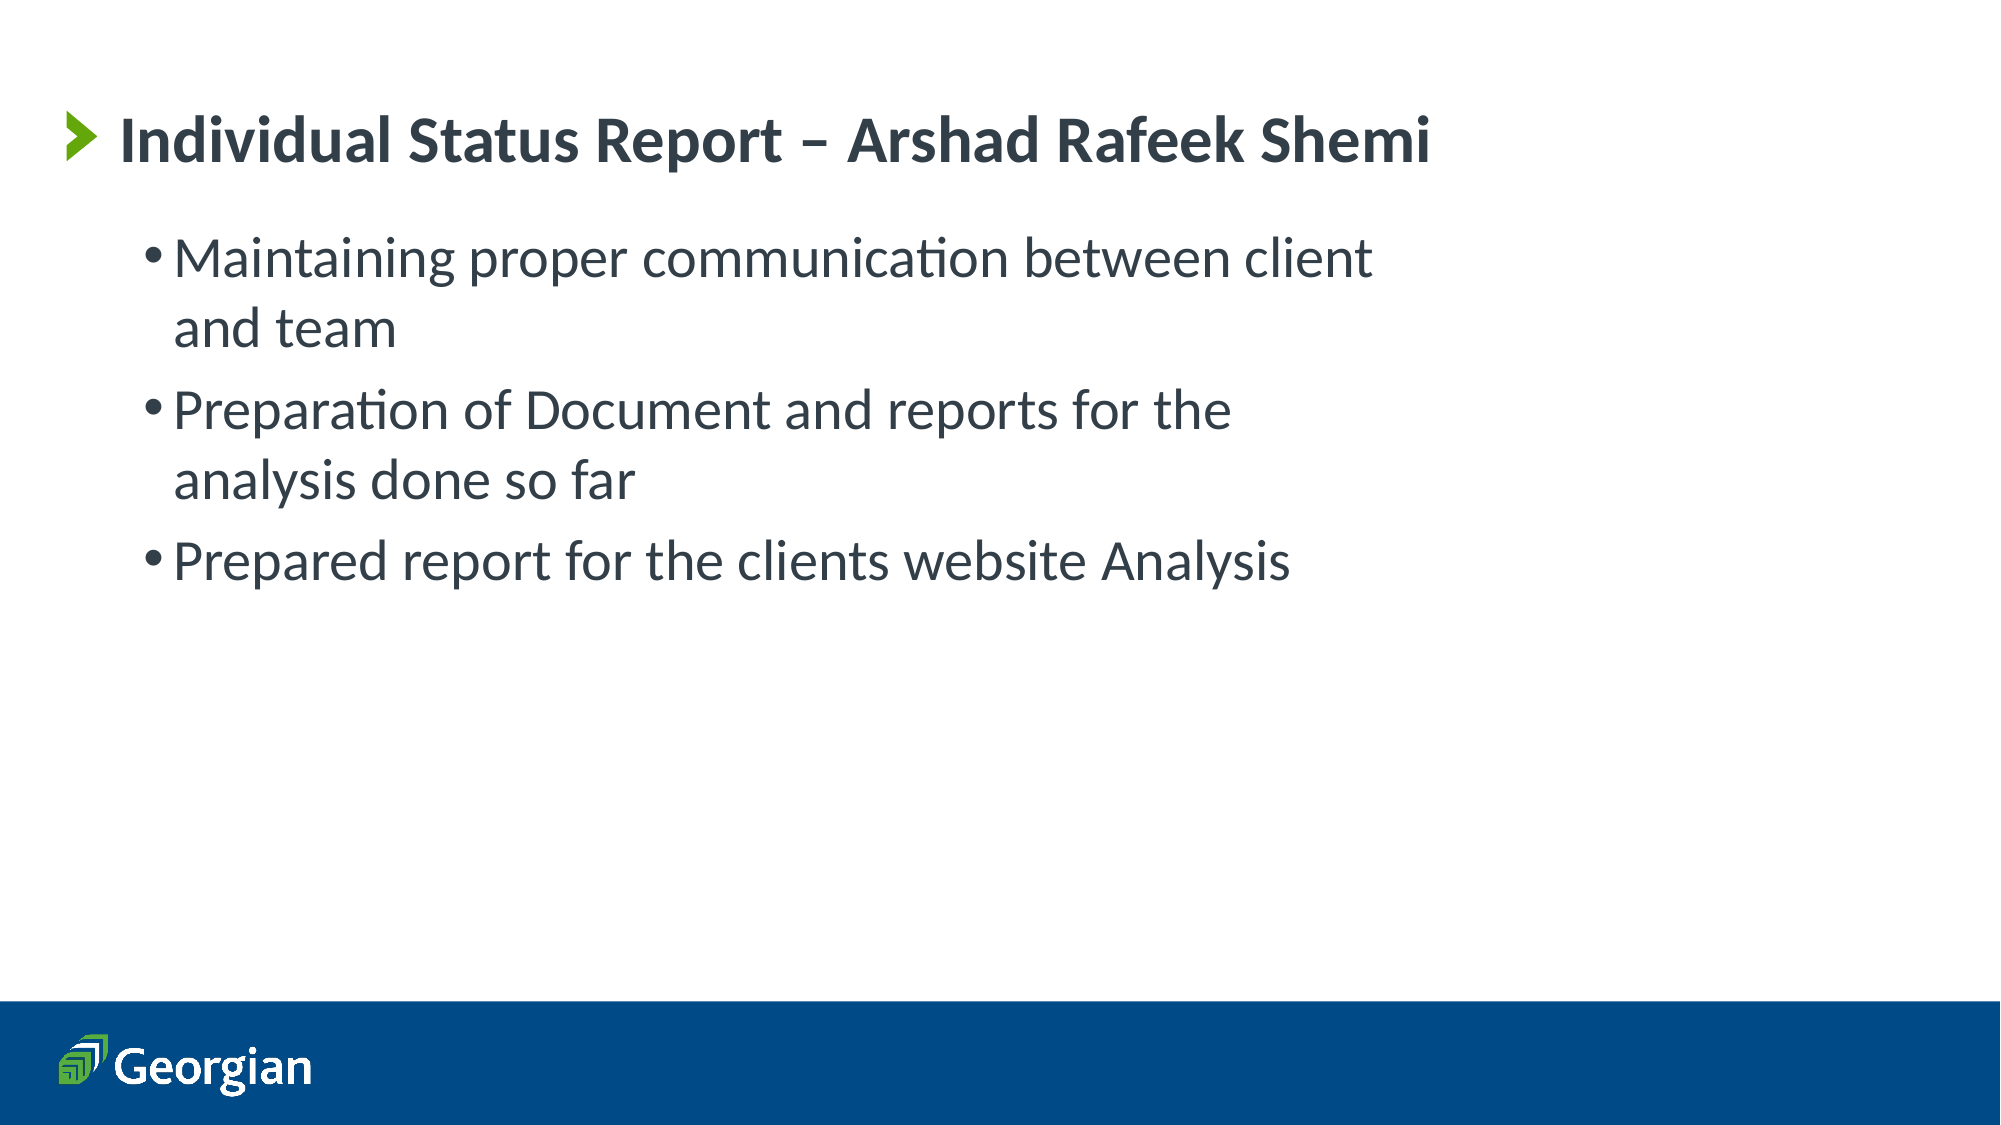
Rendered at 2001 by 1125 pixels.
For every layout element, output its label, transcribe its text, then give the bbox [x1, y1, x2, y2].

title Individual Status Report – Arshad Rafeek Shemi [66, 95, 1866, 220]
picture [33, 1017, 336, 1122]
list Maintaining proper communication between client and team Preparation of Document and reports for the analysis done so far Prepared report for the clients website Analysis [143, 219, 1413, 733]
